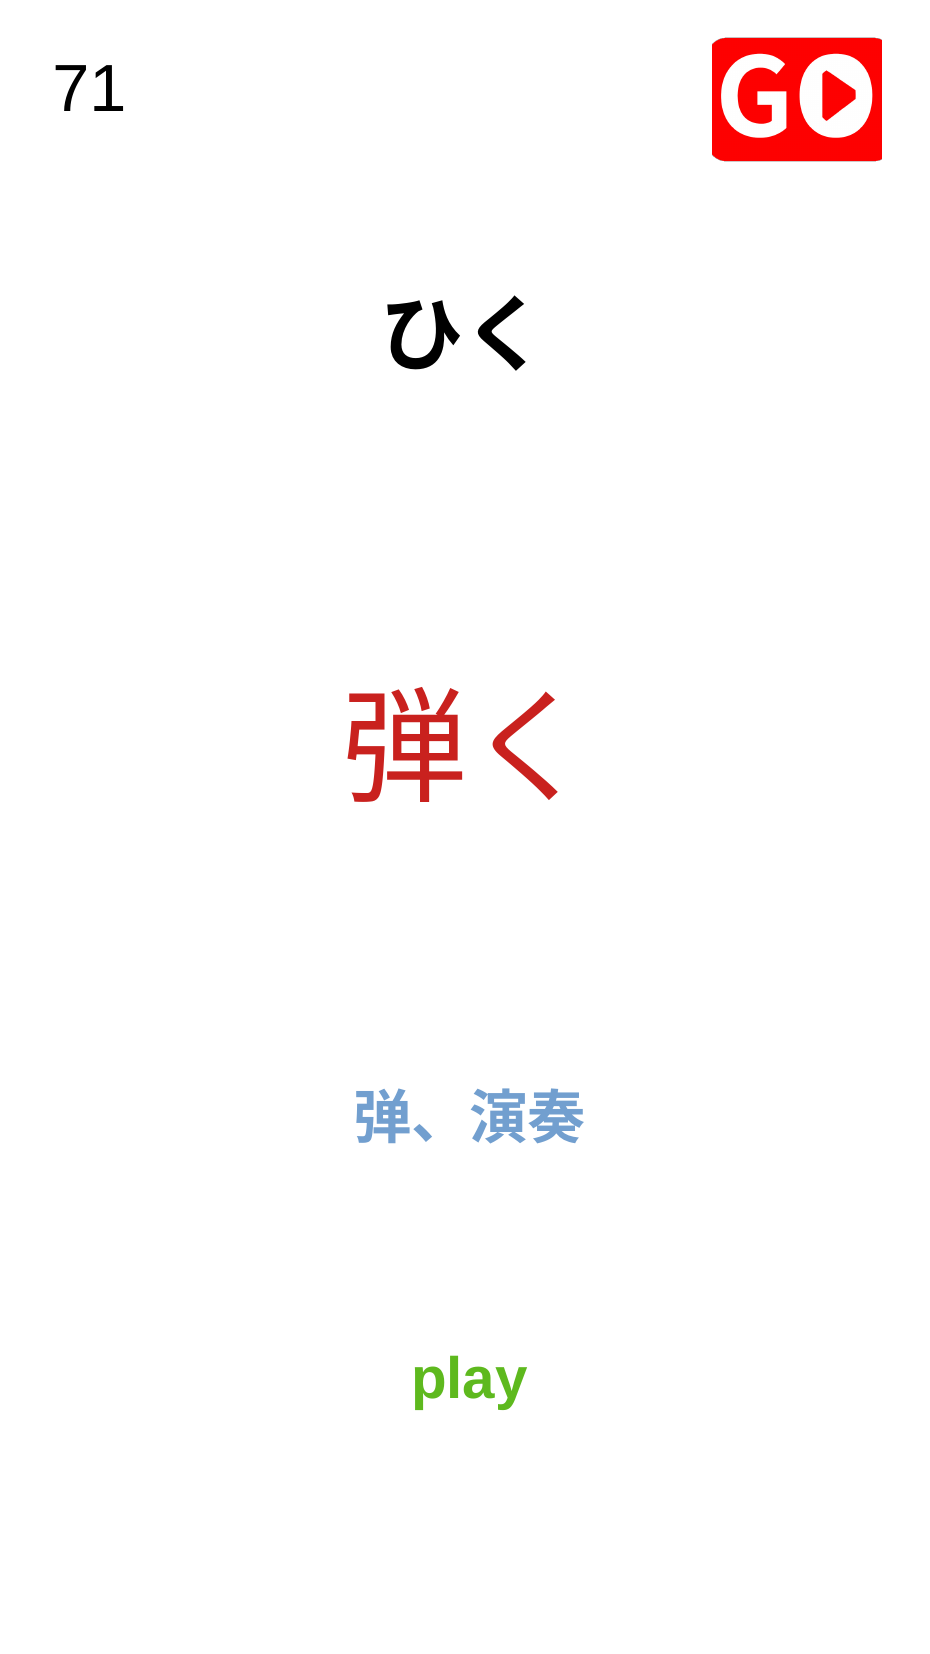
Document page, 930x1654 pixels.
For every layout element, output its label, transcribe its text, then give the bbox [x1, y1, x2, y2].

picture [712, 37, 882, 162]
text_box 弹、演奏 [39, 1041, 900, 1189]
text_box 弾く [37, 668, 898, 816]
text_box play [39, 1301, 900, 1450]
text_box 71 [37, 37, 710, 132]
text_box ひく [33, 257, 894, 405]
